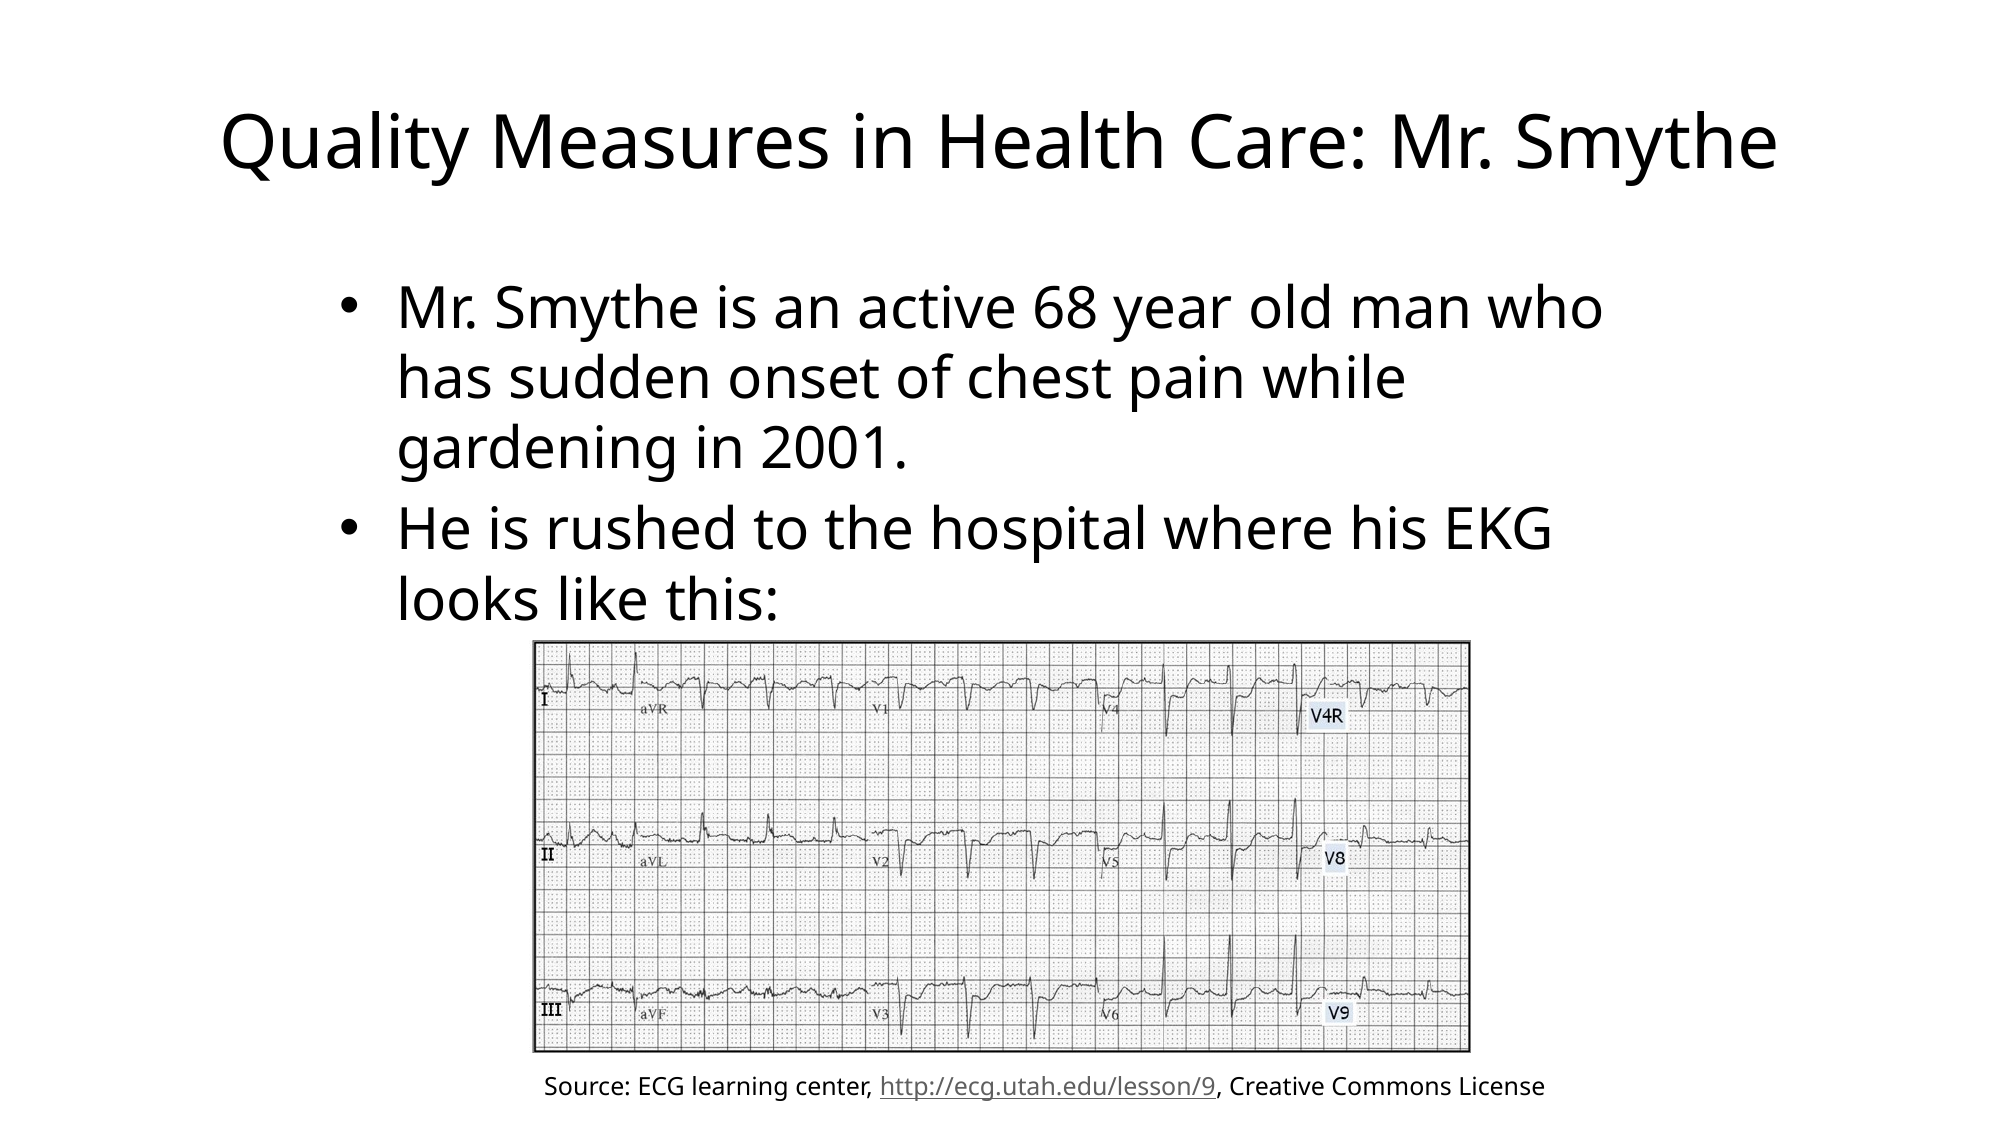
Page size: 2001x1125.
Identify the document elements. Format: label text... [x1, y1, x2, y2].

title Quality Measures in Health Care: Mr. Smythe [99, 45, 1900, 233]
list Source: ECG learning center, http://ecg.utah.edu/lesson/9, Creative Commons License [529, 1063, 1579, 1118]
list Mr. Smythe is an active 68 year old man who has sudden onset of chest pain while gardening in 2001. He is rushed to the hospital where his EKG looks like this: [324, 262, 1675, 631]
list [528, 640, 1471, 1053]
